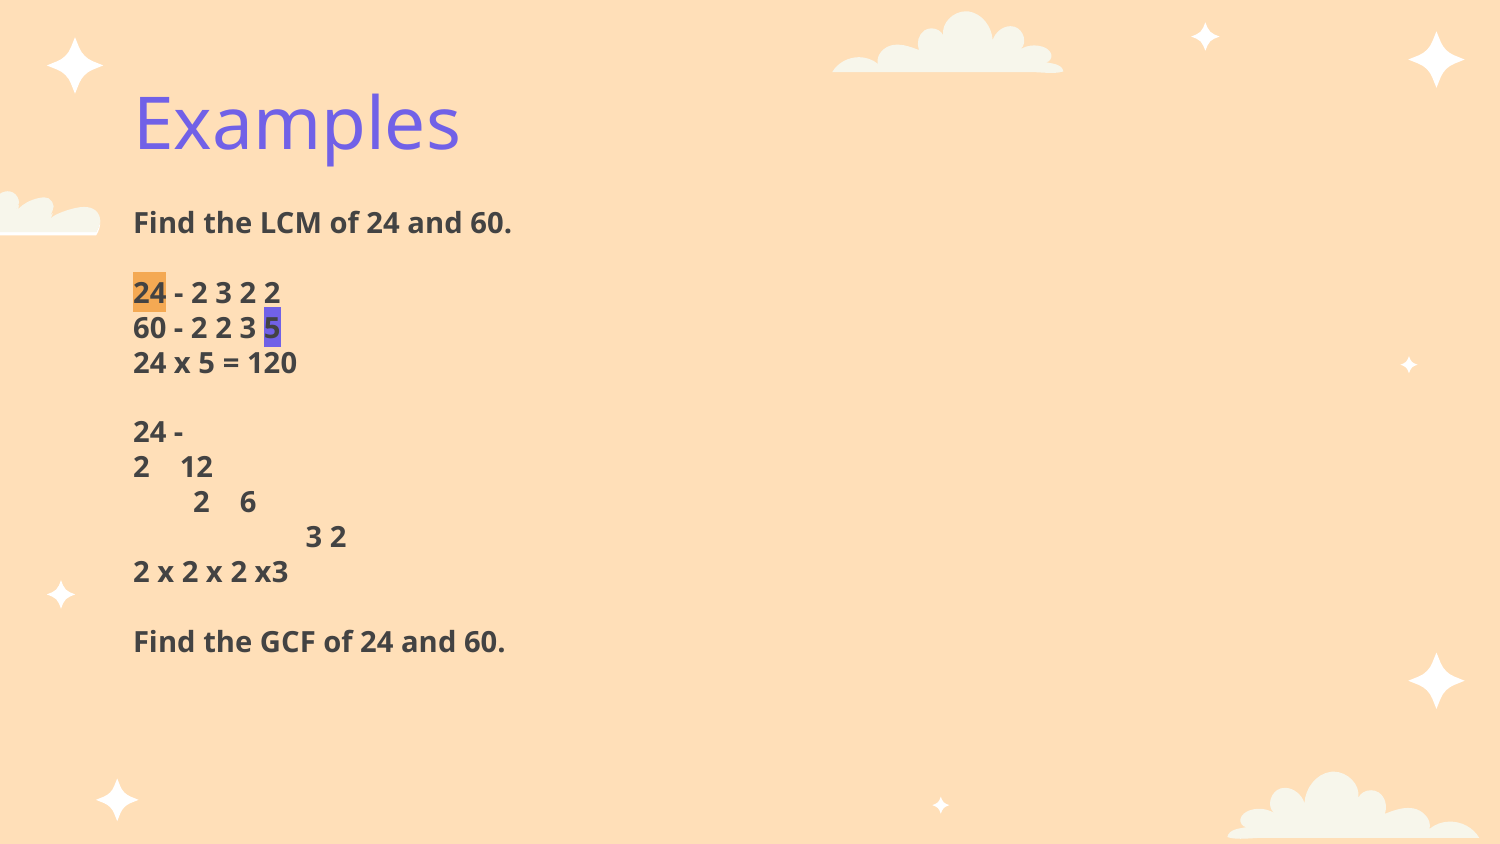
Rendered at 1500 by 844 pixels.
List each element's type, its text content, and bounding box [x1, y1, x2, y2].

list Find the LCM of 24 and 60. 24 - 2 3 2 2 60 - 2 2 3 5 24 x 5 = 120 24 - 2 12 2 6 3 2 2 x 2 x 2 x3 Find the GCF of 24 and 60. [118, 189, 1382, 750]
title Examples [118, 72, 1382, 167]
